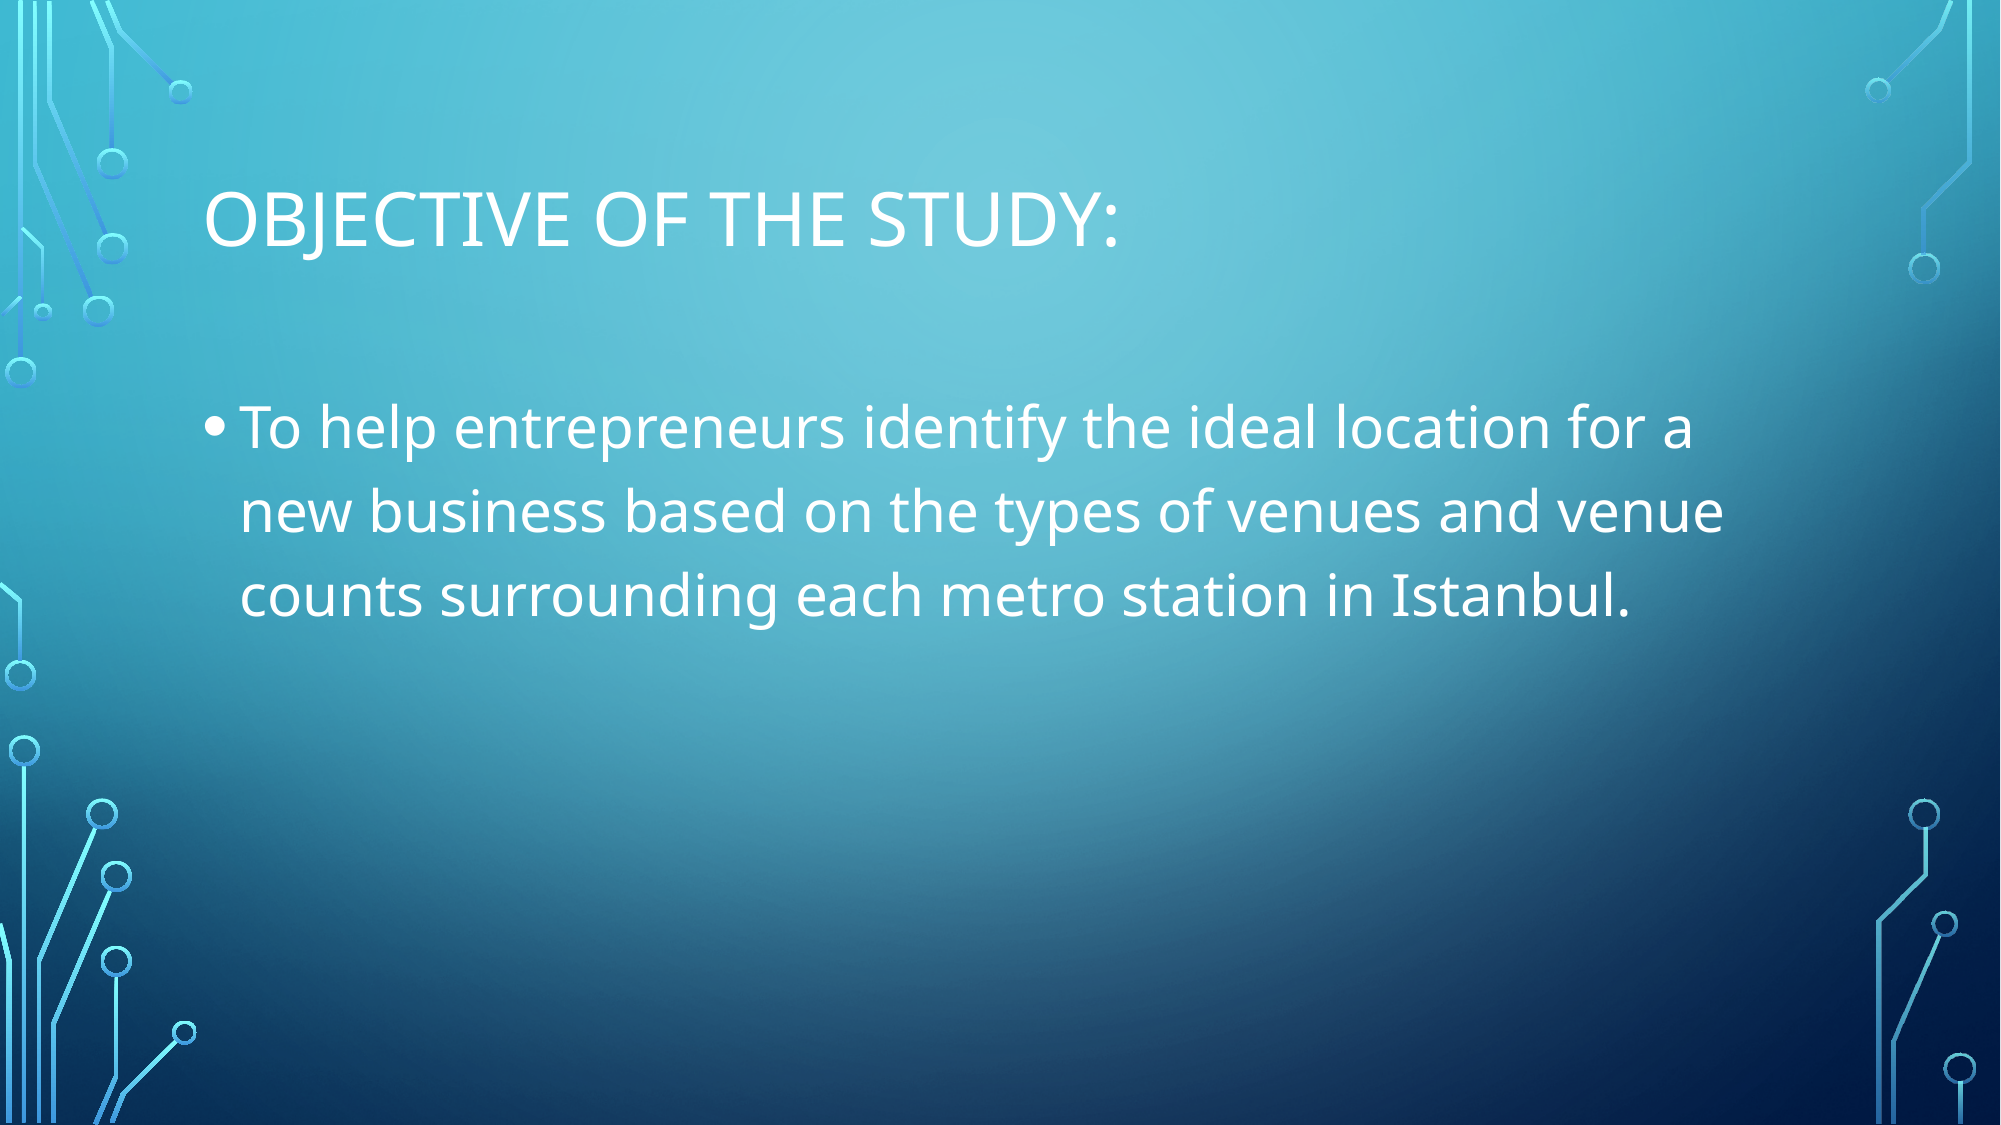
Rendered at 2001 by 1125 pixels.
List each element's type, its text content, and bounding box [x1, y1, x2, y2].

list To help entrepreneurs identify the ideal location for a new business based on the types of venues and venue counts surrounding each metro station in Istanbul. [187, 369, 1813, 808]
title Objective of the study: [187, 101, 1813, 344]
